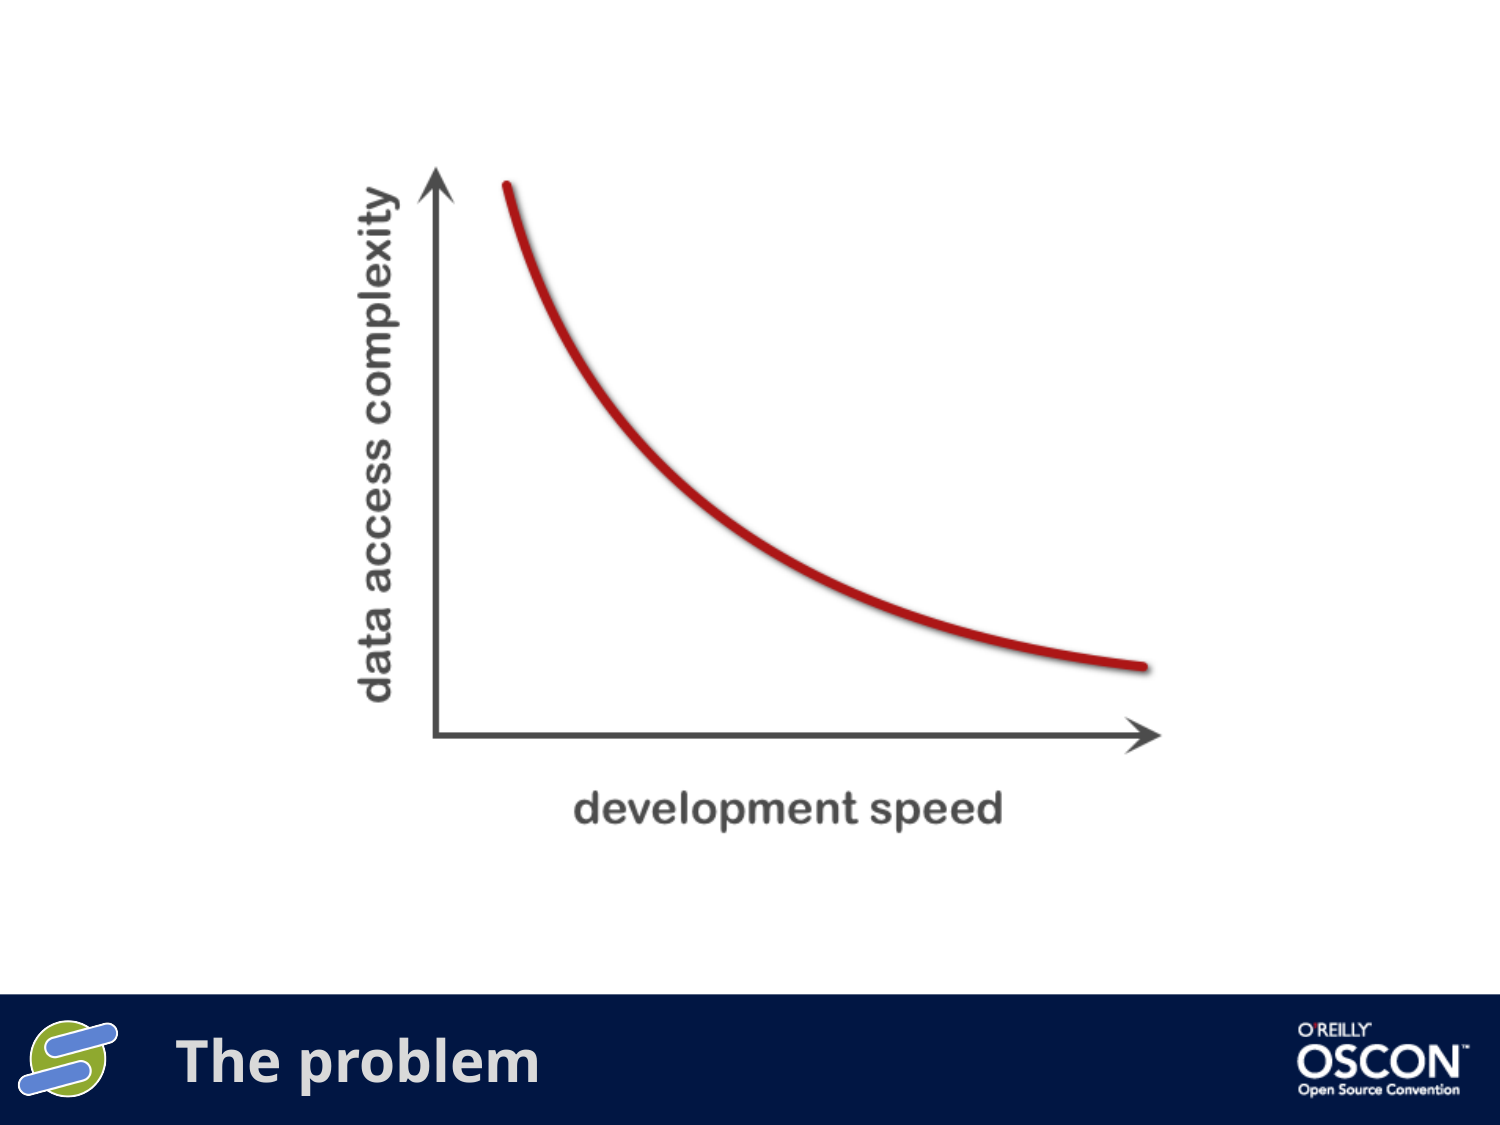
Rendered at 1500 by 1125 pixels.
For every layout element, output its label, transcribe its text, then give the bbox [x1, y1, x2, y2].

title The problem [169, 1005, 1199, 1112]
picture [0, 0, 1500, 1125]
